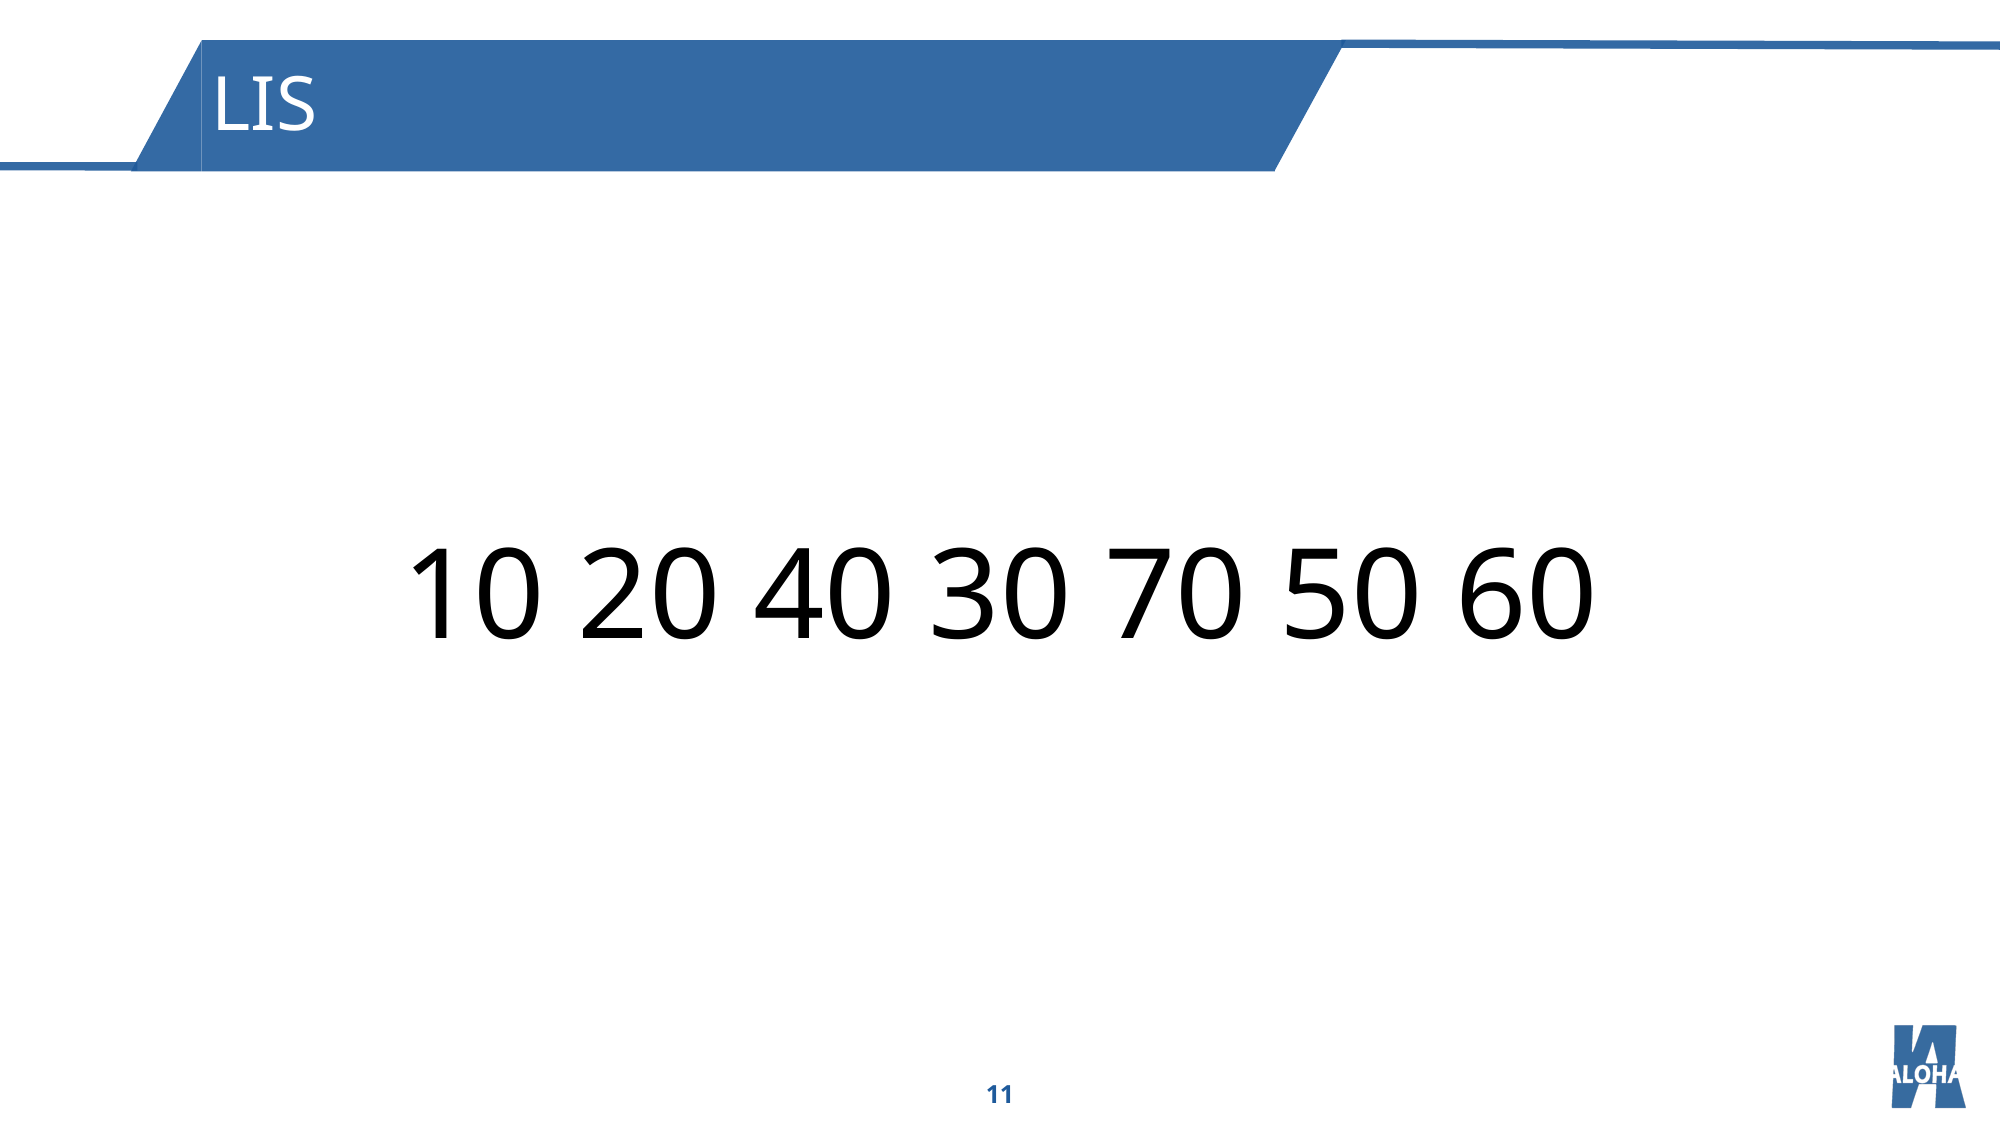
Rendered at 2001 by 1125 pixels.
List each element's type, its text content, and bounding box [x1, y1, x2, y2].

slide_number 11 [774, 1065, 1226, 1125]
picture [1853, 1006, 2000, 1125]
text_box 10 20 40 30 70 50 60 [137, 523, 1863, 741]
list LIS [196, 45, 1270, 168]
